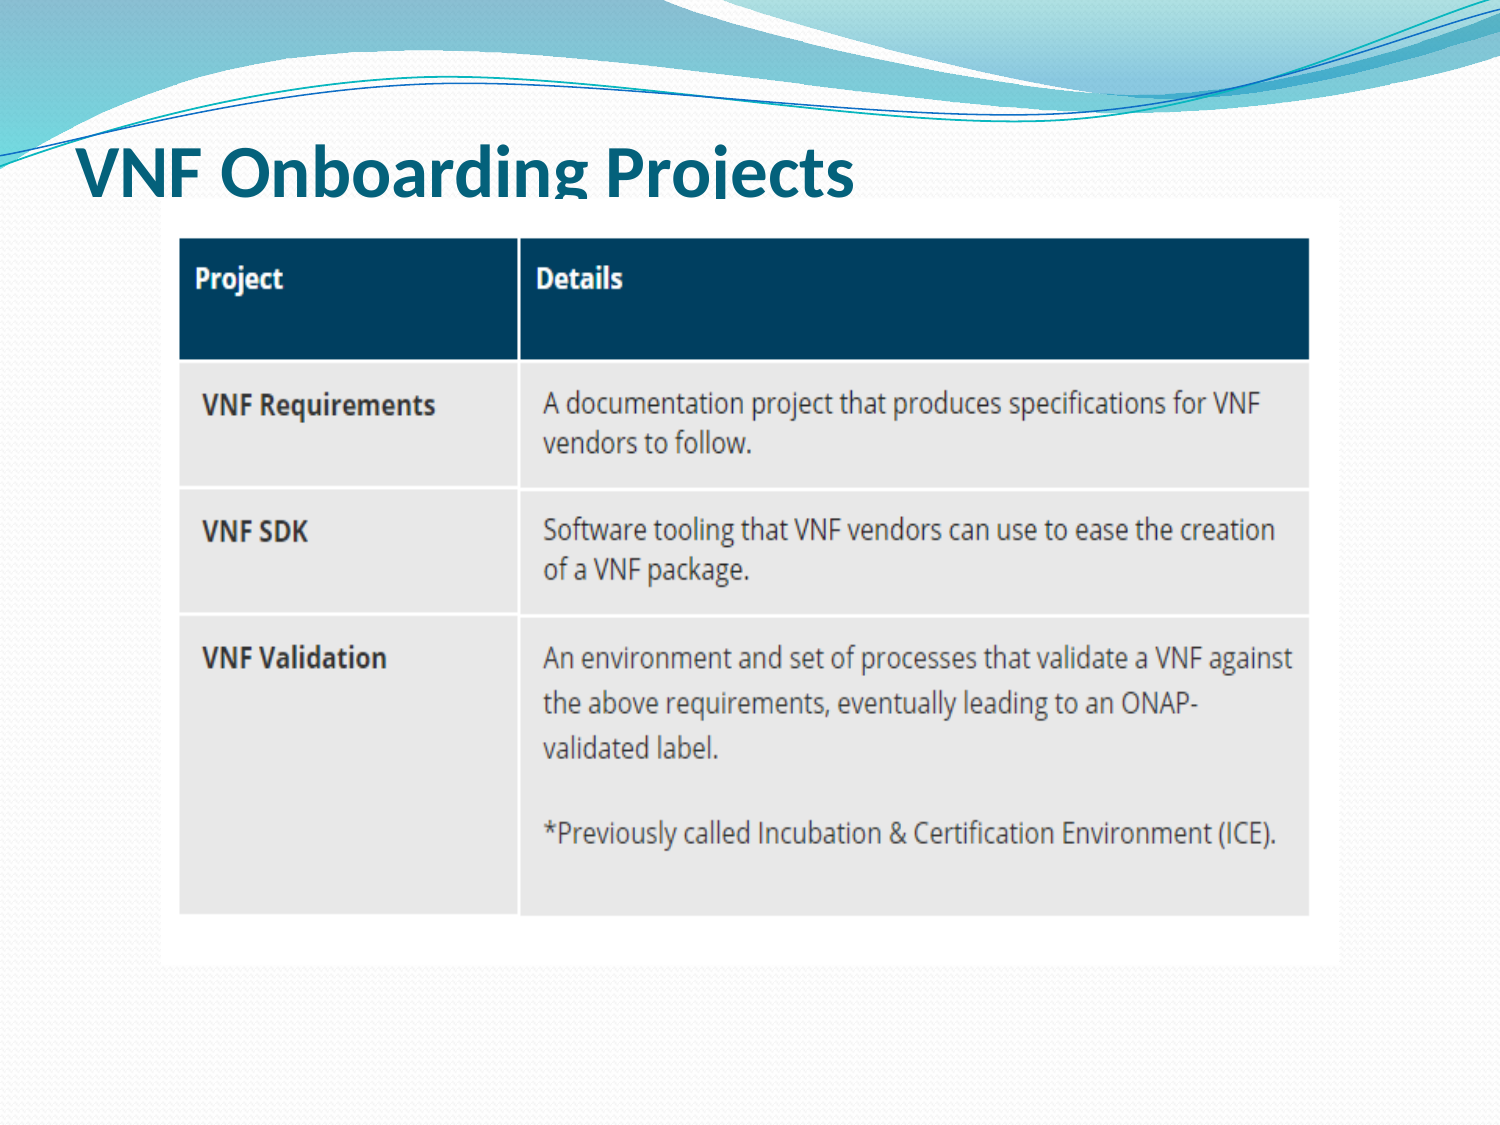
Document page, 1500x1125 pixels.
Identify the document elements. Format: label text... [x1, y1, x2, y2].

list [161, 199, 1339, 966]
title VNF Onboarding Projects [75, 115, 1425, 303]
